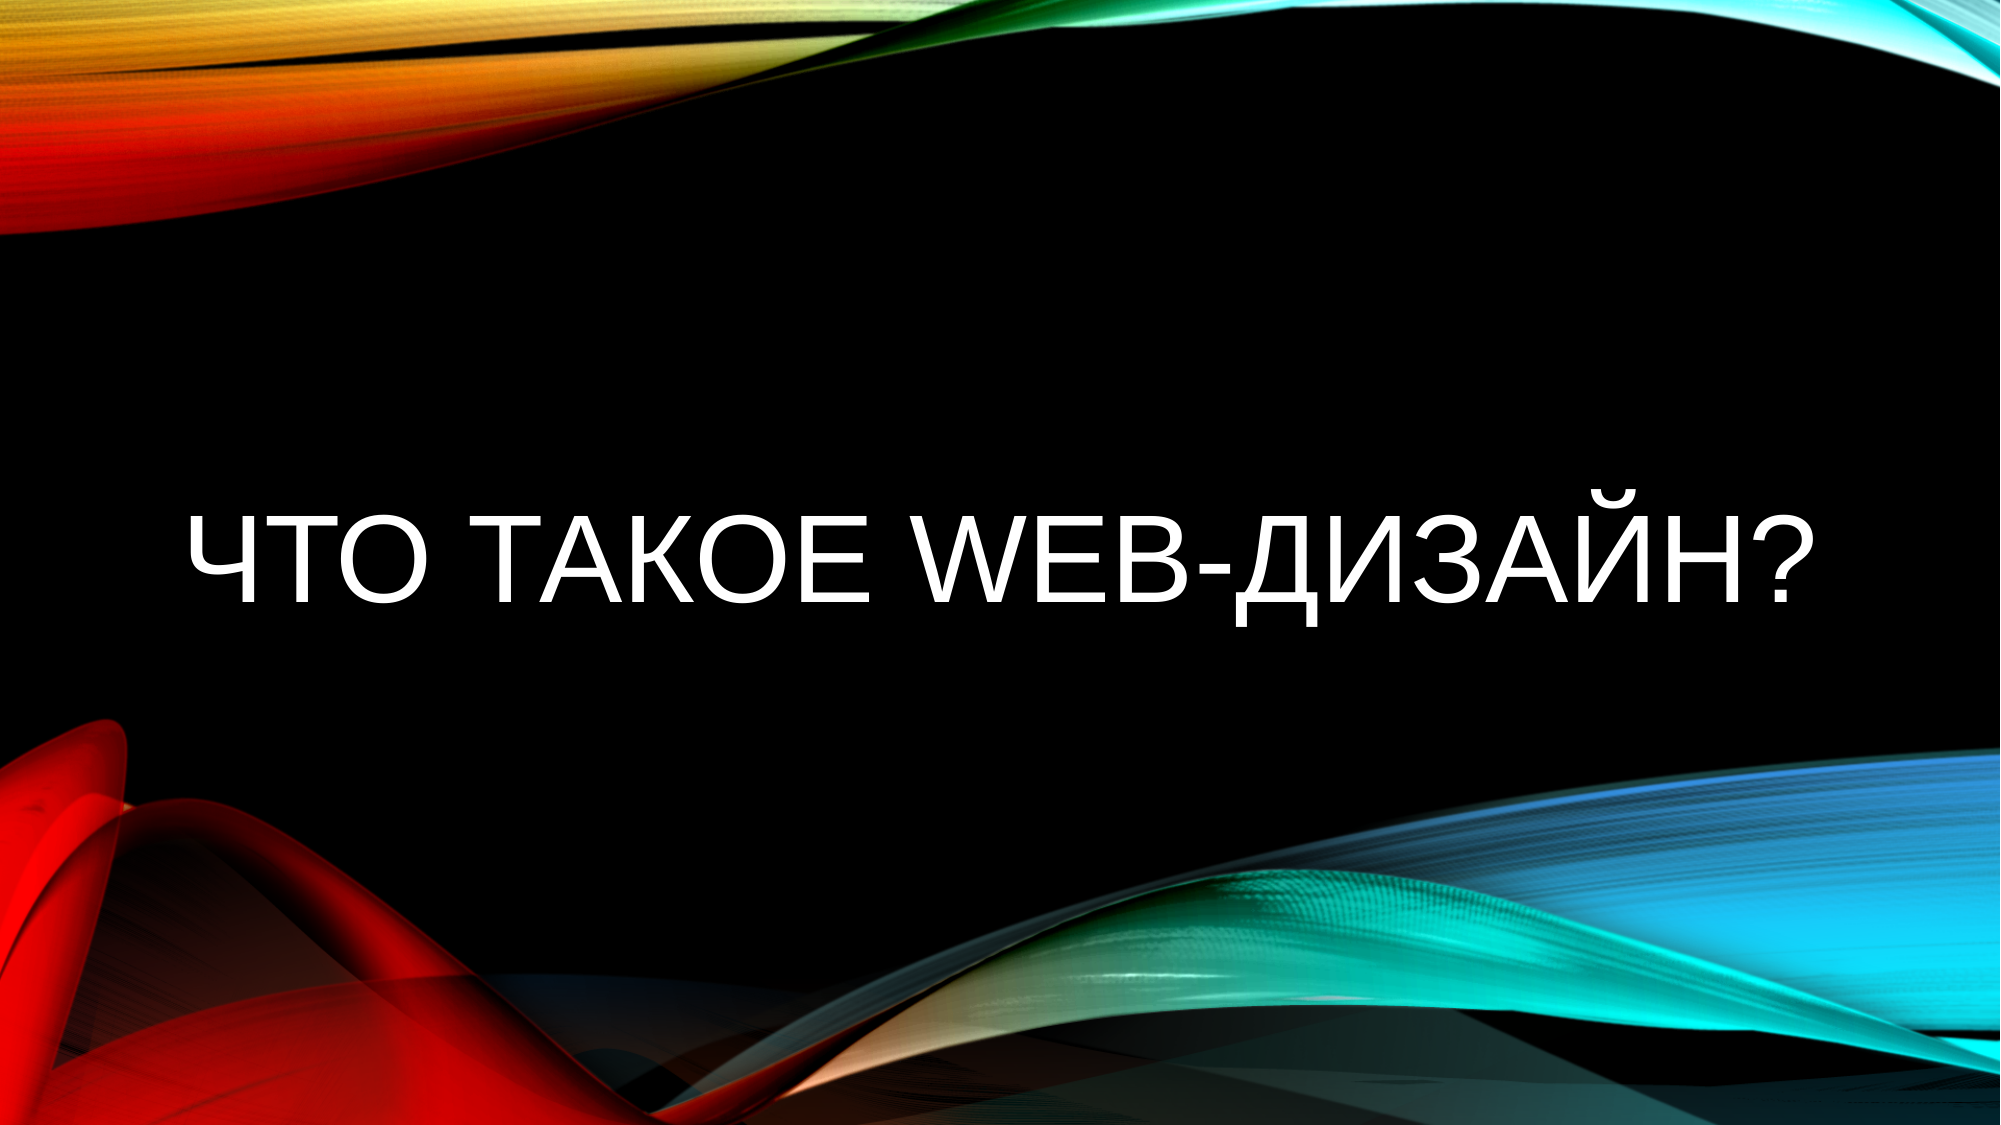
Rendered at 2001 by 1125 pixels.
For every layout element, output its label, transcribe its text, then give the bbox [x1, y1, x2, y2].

title Что такое Web-дизайн? [0, 0, 2000, 1125]
